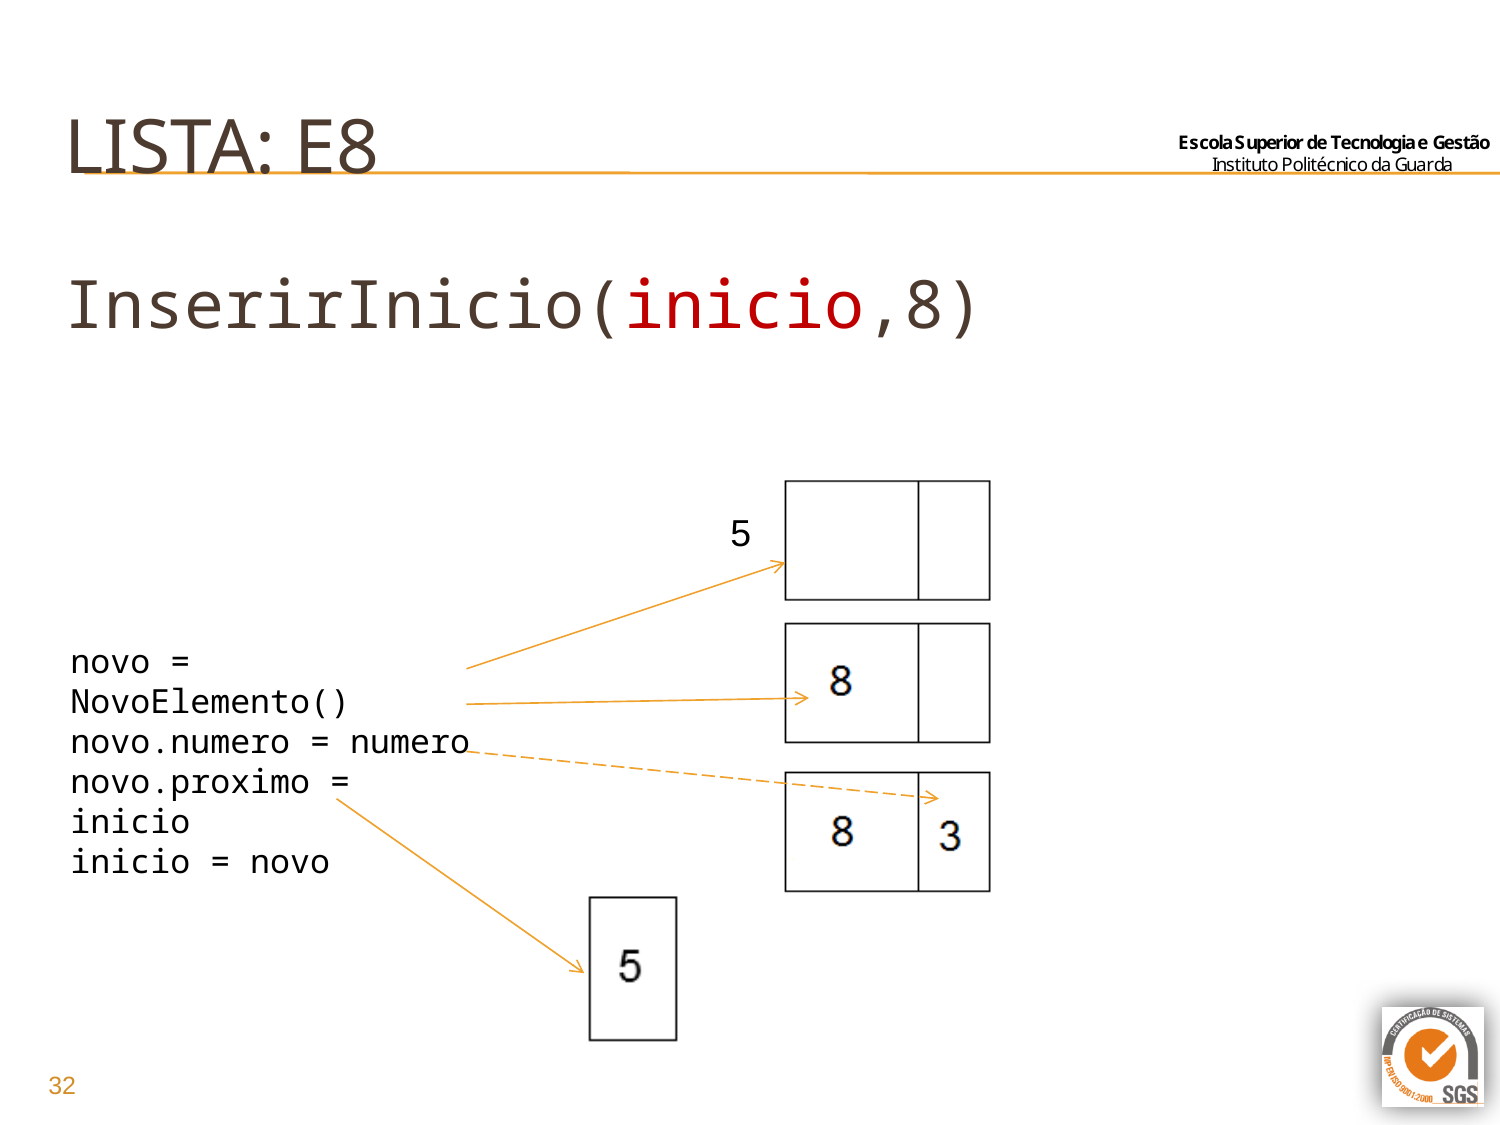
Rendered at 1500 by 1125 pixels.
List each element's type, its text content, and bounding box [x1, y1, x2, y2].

picture [572, 895, 695, 1054]
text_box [466, 697, 810, 705]
list InserirInicio(inicio,8) [50, 254, 1475, 563]
picture [765, 460, 1005, 906]
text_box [466, 562, 786, 670]
text_box 5 [715, 501, 755, 560]
title Lista: e8 [50, 75, 1161, 213]
slide_number 32 [0, 1061, 125, 1103]
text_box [466, 751, 940, 799]
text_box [336, 798, 585, 974]
text_box novo = NovoElemento() novo.numero = numero novo.proximo = inicio inicio = novo [55, 633, 487, 888]
picture [1382, 1007, 1484, 1107]
